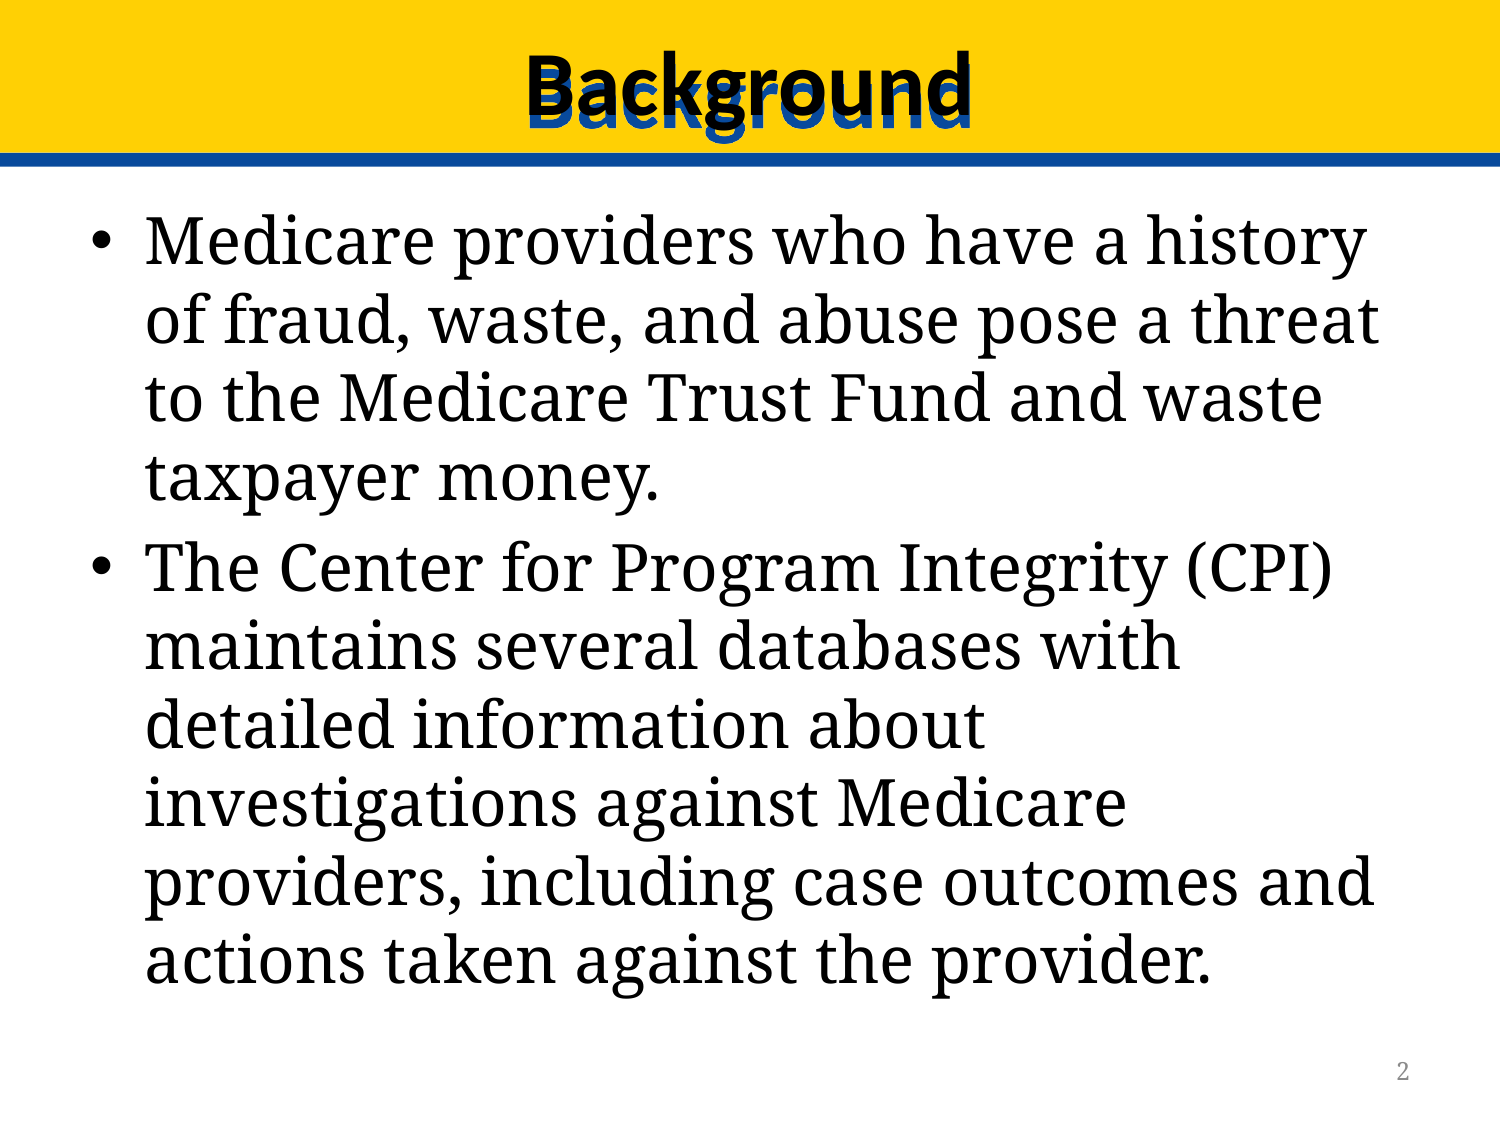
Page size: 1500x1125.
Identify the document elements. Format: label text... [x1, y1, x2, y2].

list Medicare providers who have a history of fraud, waste, and abuse pose a threat to the Medicare Trust Fund and waste taxpayer money. The Center for Program Integrity (CPI) maintains several databases with detailed information about investigations against Medicare providers, including case outcomes and actions taken against the provider. [75, 191, 1425, 1005]
title Background [0, 22, 1500, 137]
slide_number 2 [1074, 1042, 1425, 1103]
